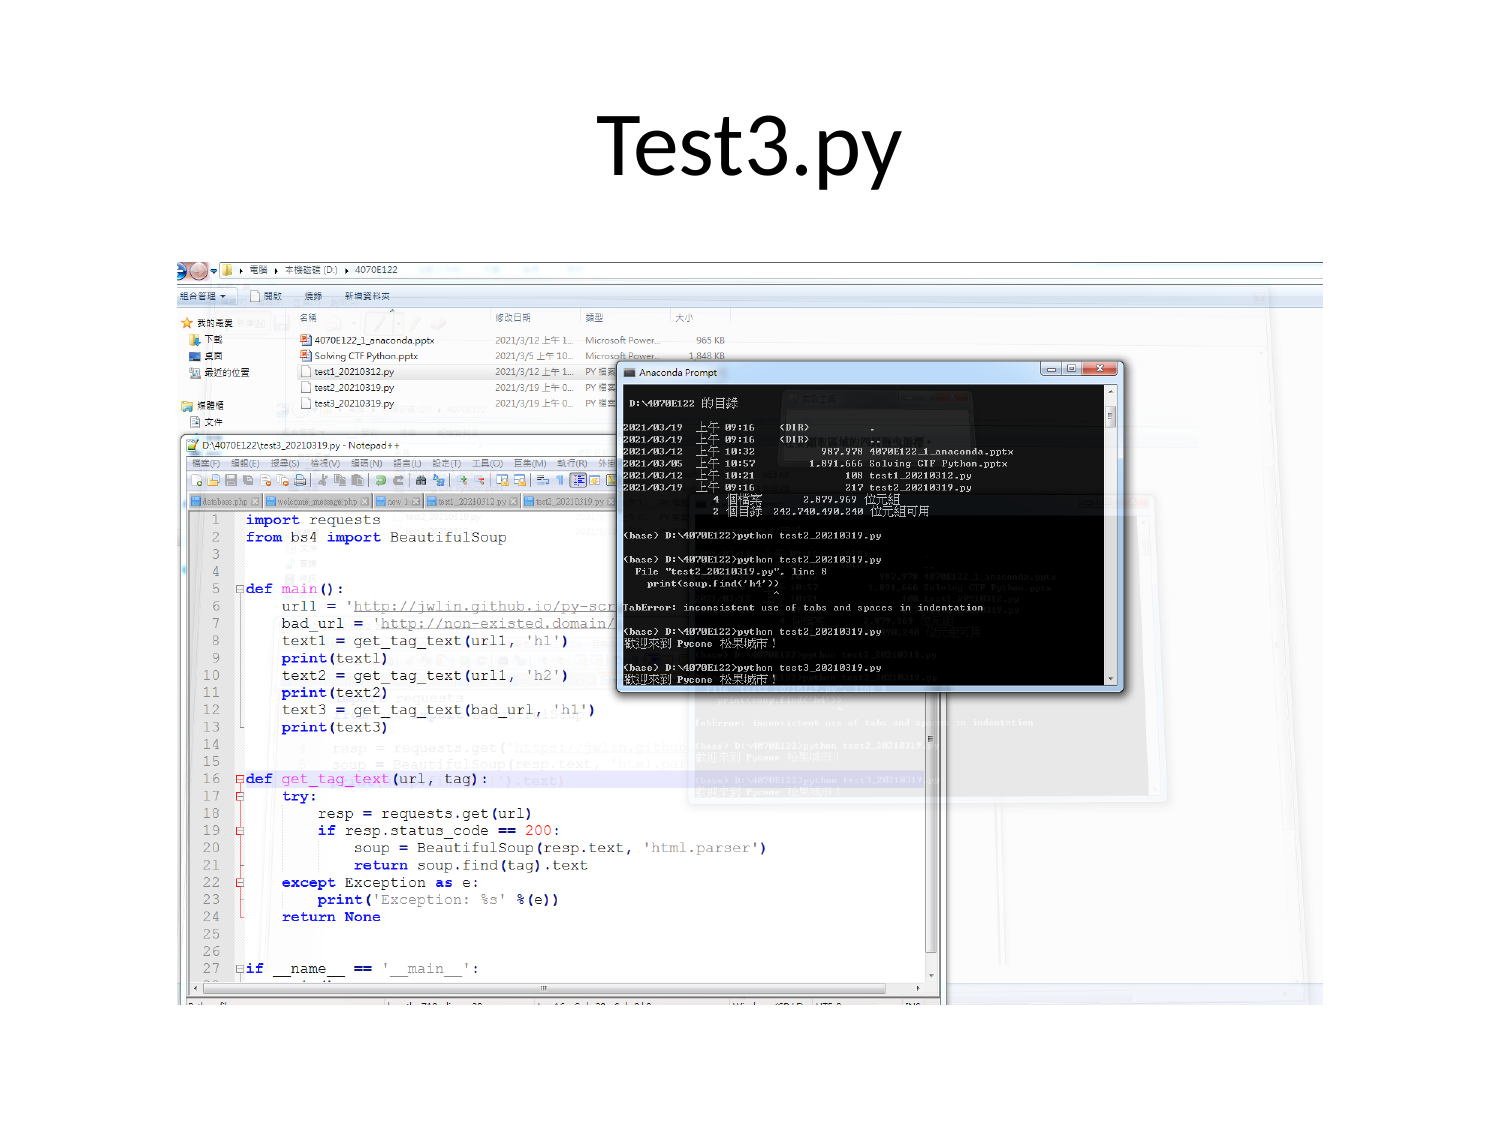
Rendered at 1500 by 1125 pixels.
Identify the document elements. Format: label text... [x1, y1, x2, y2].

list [177, 262, 1323, 1006]
title Test3.py [75, 45, 1425, 233]
